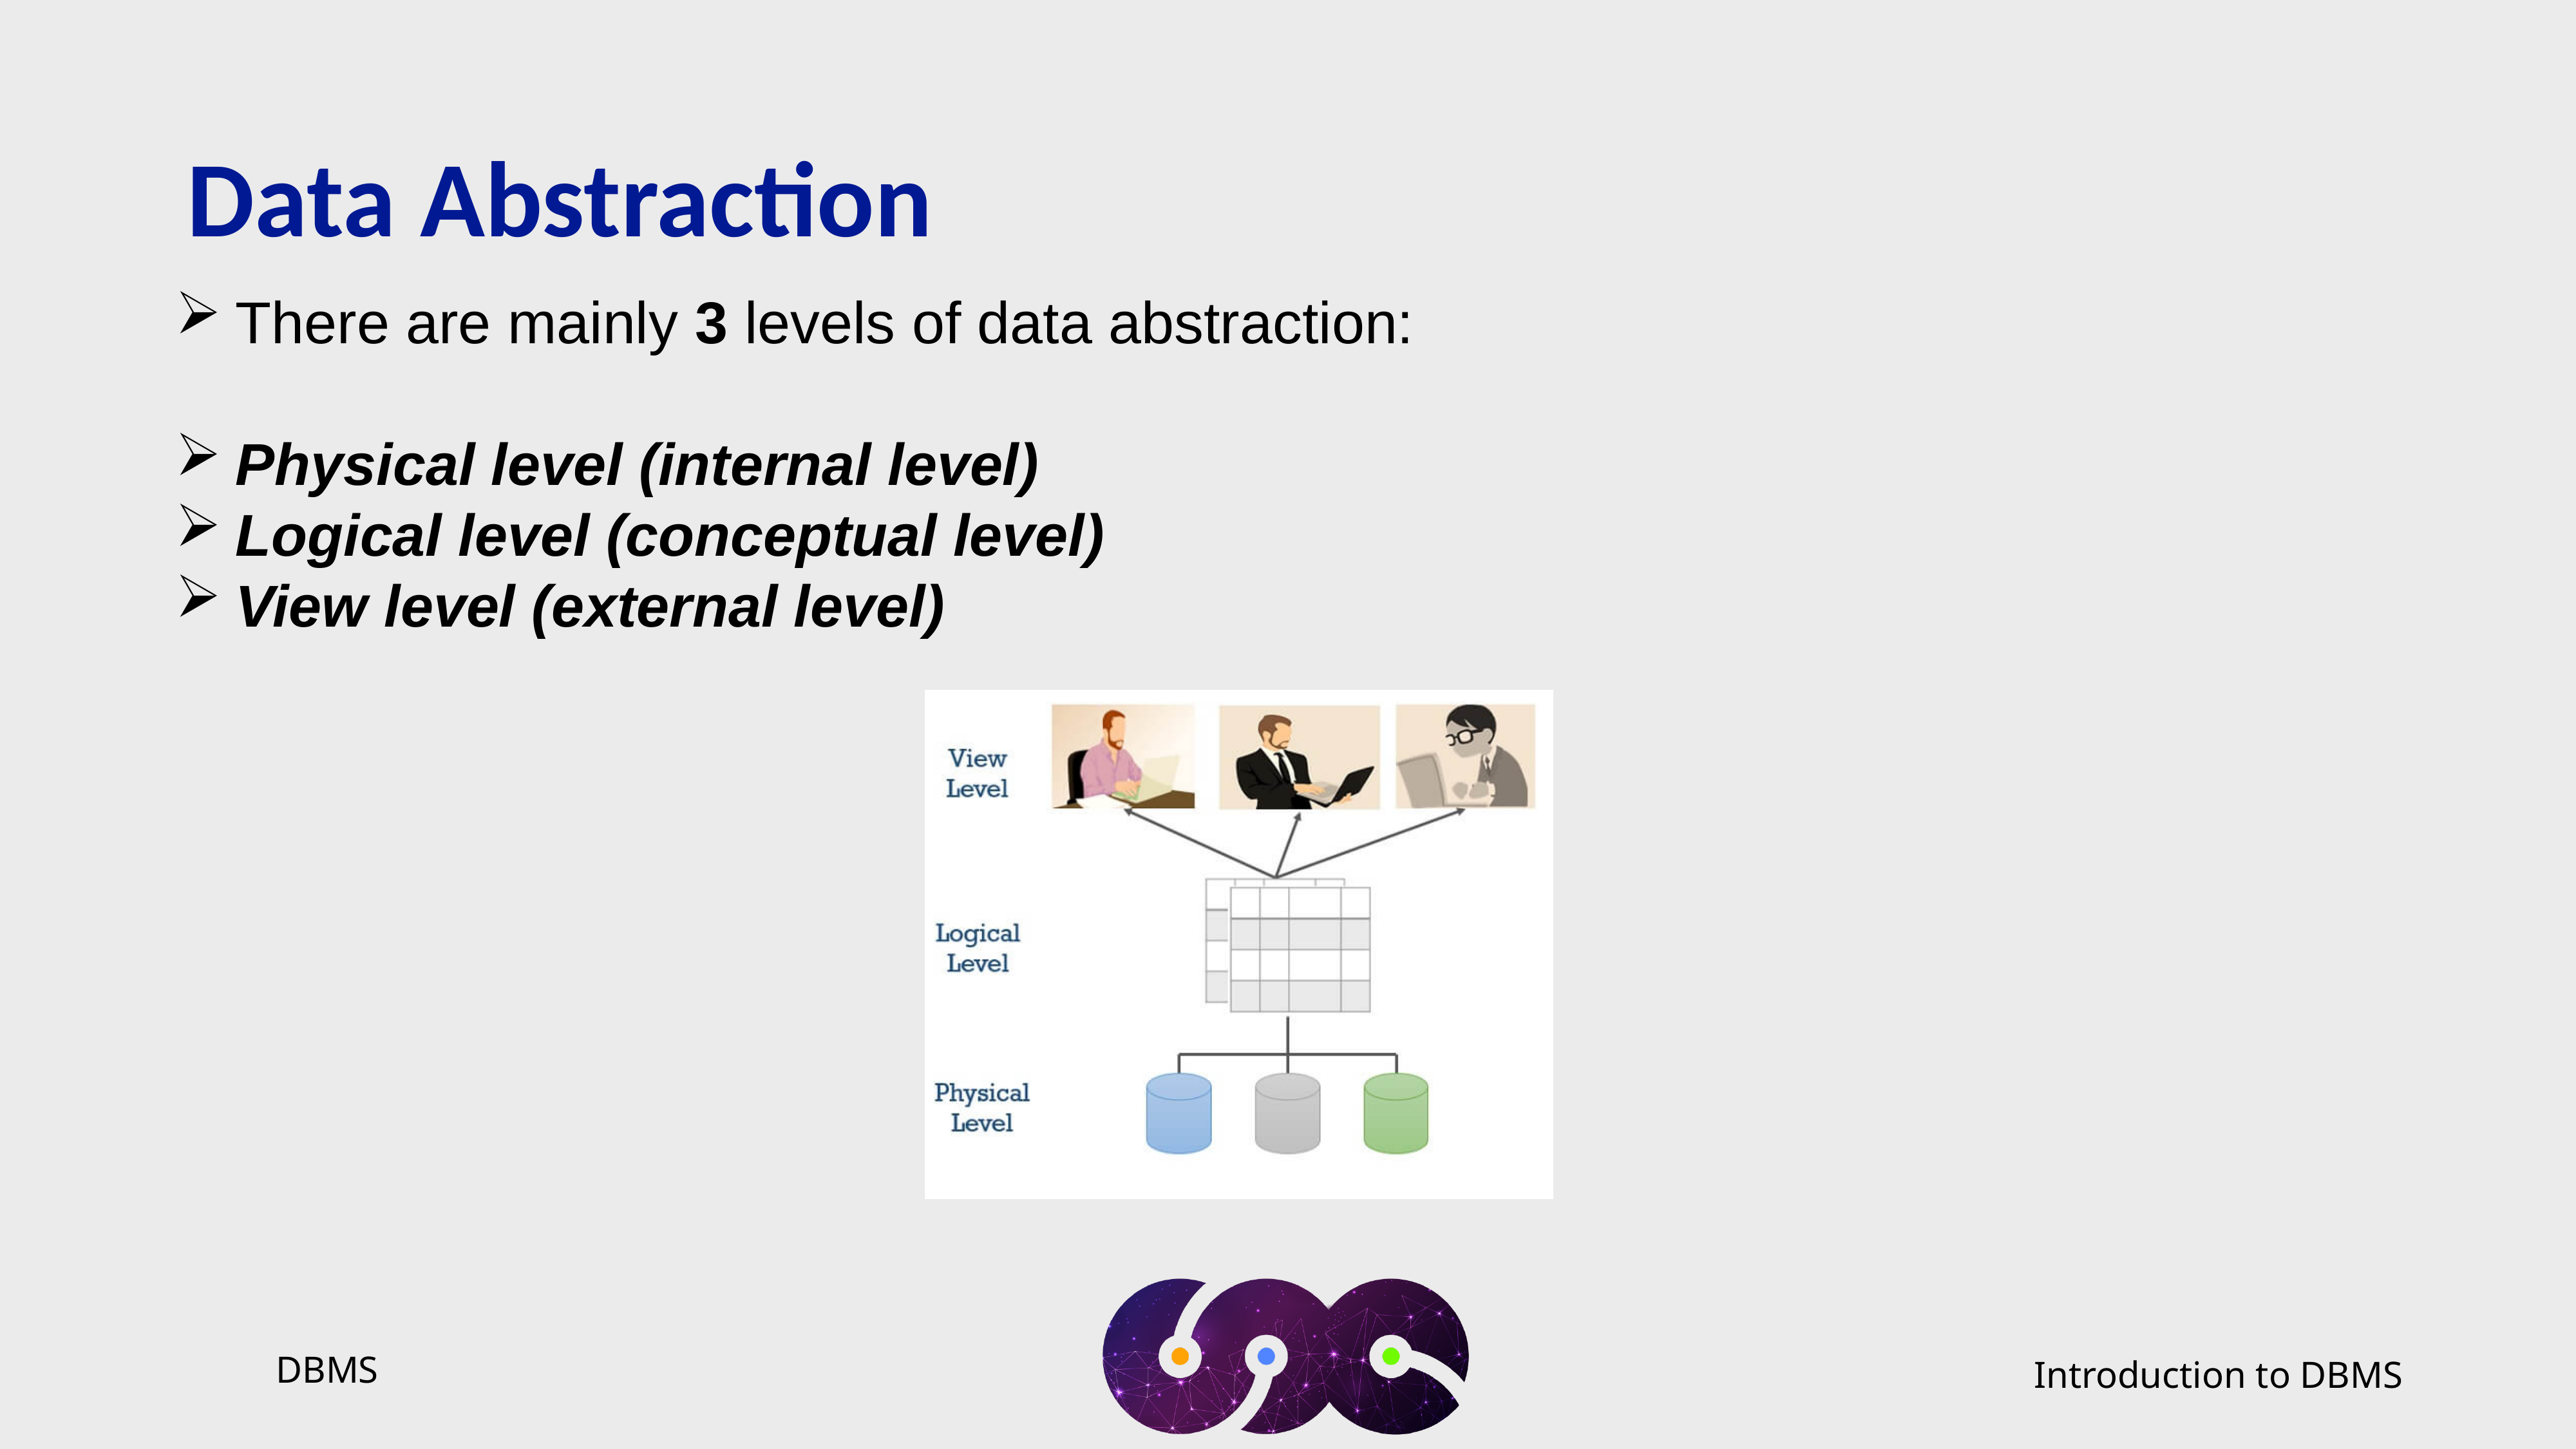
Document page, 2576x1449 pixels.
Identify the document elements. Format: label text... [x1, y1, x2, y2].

picture [1093, 1267, 1483, 1449]
text_box Data Abstraction [182, 124, 2548, 263]
text_box There are mainly 3 levels of data abstraction: Physical level (internal level)​ Logical level (conceptual level)​ View level (external level)​ [166, 279, 2415, 715]
picture [925, 690, 1554, 1200]
text_box [166, 106, 2532, 248]
